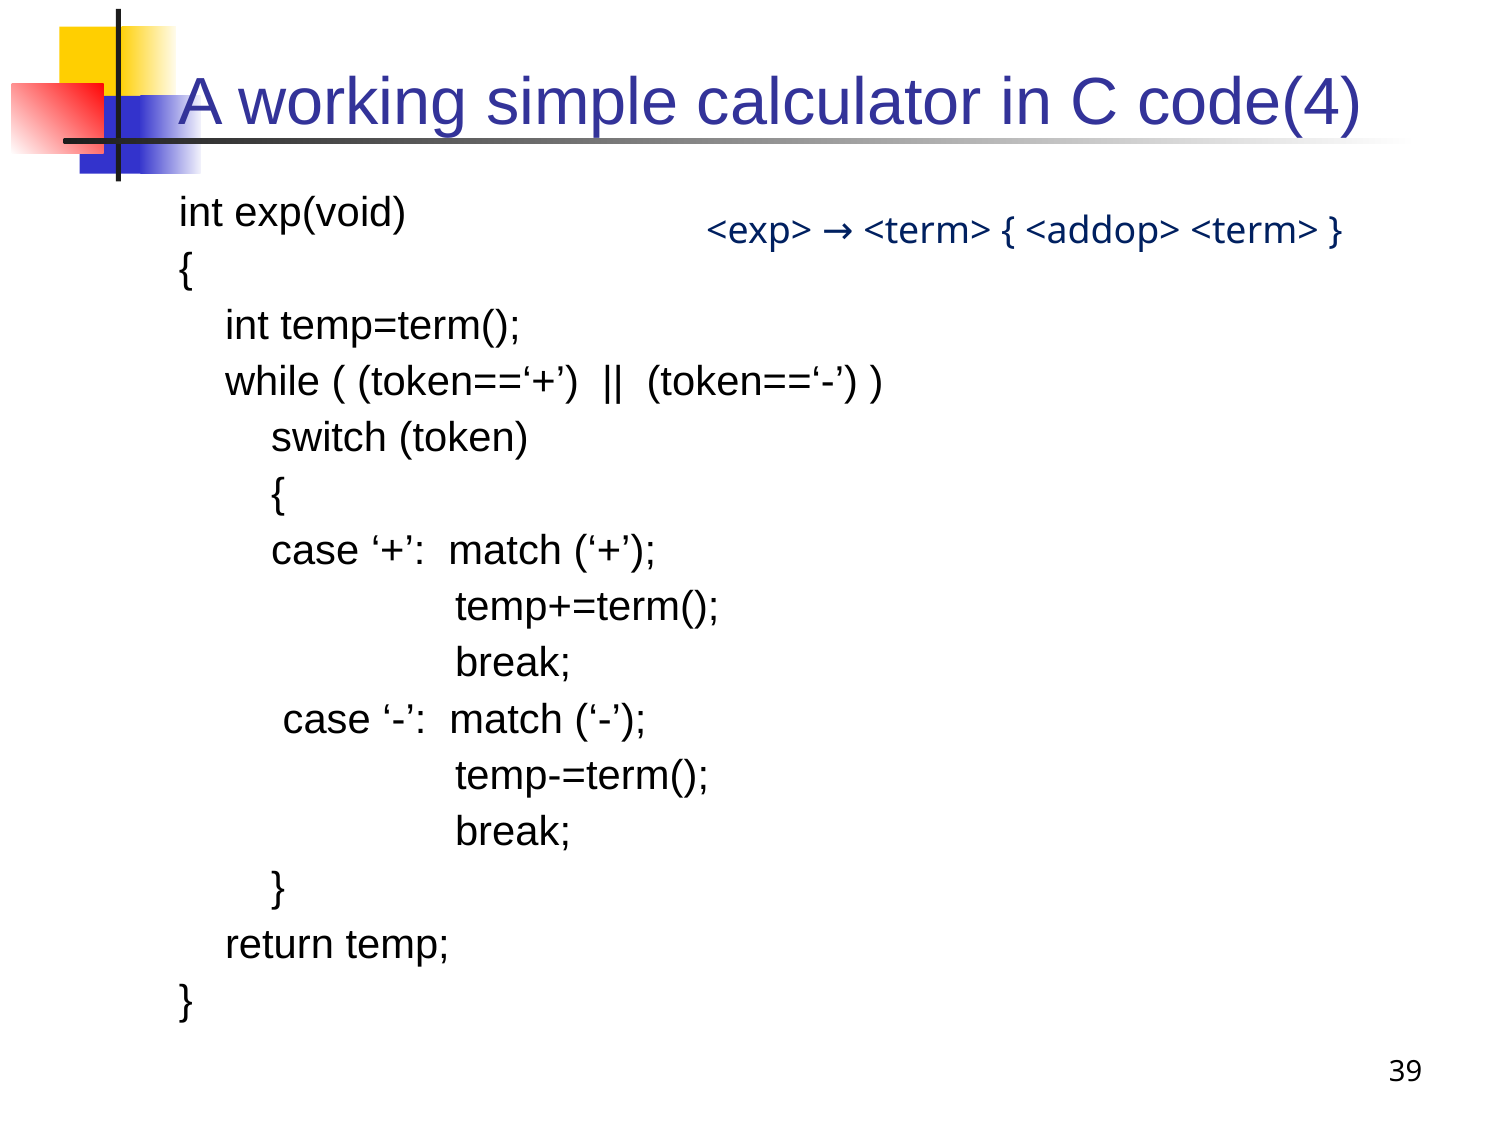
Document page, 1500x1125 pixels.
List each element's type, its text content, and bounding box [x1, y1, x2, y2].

text_box <exp> → <term> { <addop> <term> } [681, 199, 1359, 259]
title A working simple calculator in C code(4) [163, 30, 1443, 146]
list int exp(void) { int temp=term(); while ( (token==‘+’) || (token==‘-’) ) switch (token) { case ‘+’: match (‘+’); temp+=term(); break; case ‘-’: match (‘-’); temp-=term(); break; } return temp; } [163, 177, 1440, 1024]
slide_number 39 [1124, 1024, 1438, 1100]
